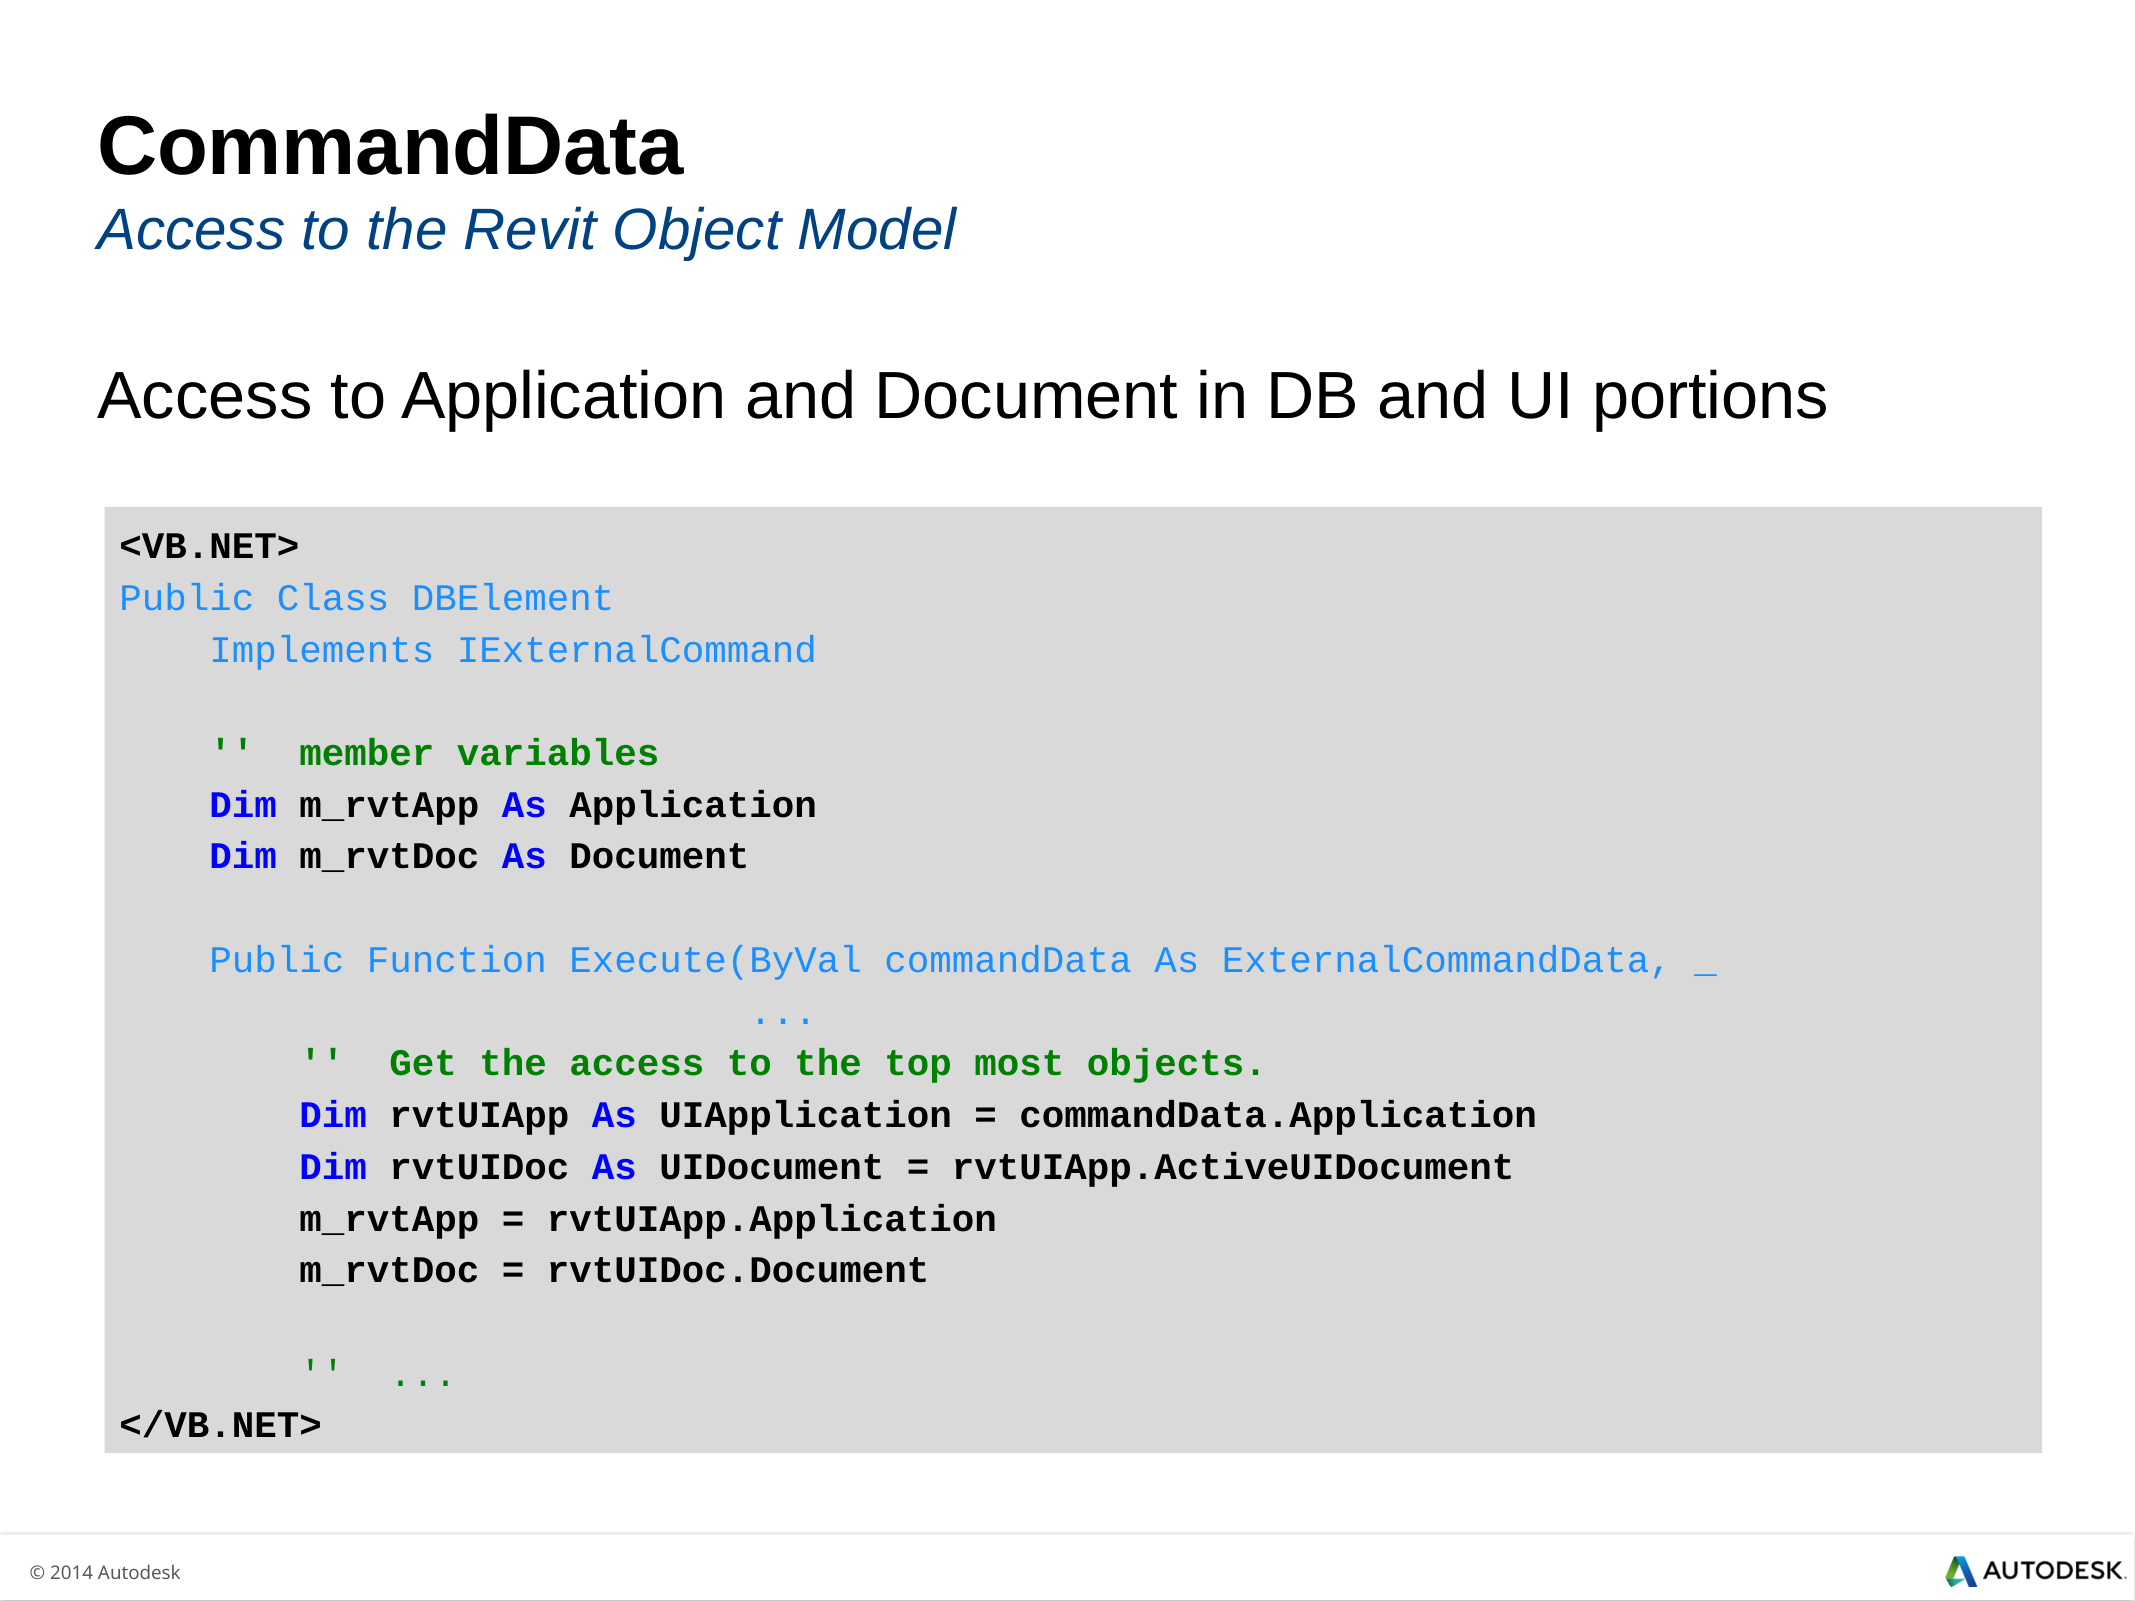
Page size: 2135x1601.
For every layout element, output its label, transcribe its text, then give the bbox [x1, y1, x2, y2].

list Access to Application and Document in DB and UI portions [96, 351, 2028, 1452]
text_box <VB.NET> Public Class DBElement Implements IExternalCommand '' member variables Dim m_rvtApp As Application Dim m_rvtDoc As Document Public Function Execute(ByVal commandData As ExternalCommandData, _ ... '' Get the access to the top most objects. Dim rvtUIApp As UIApplication = commandData.Application Dim rvtUIDoc As UIDocument = rvtUIApp.ActiveUIDocument m_rvtApp = rvtUIApp.Application m_rvtDoc = rvtUIDoc.Document '' ... </VB.NET> [104, 506, 2043, 1453]
picture [1945, 1556, 2127, 1587]
title CommandData Access to the Revit Object Model [96, 59, 2028, 293]
